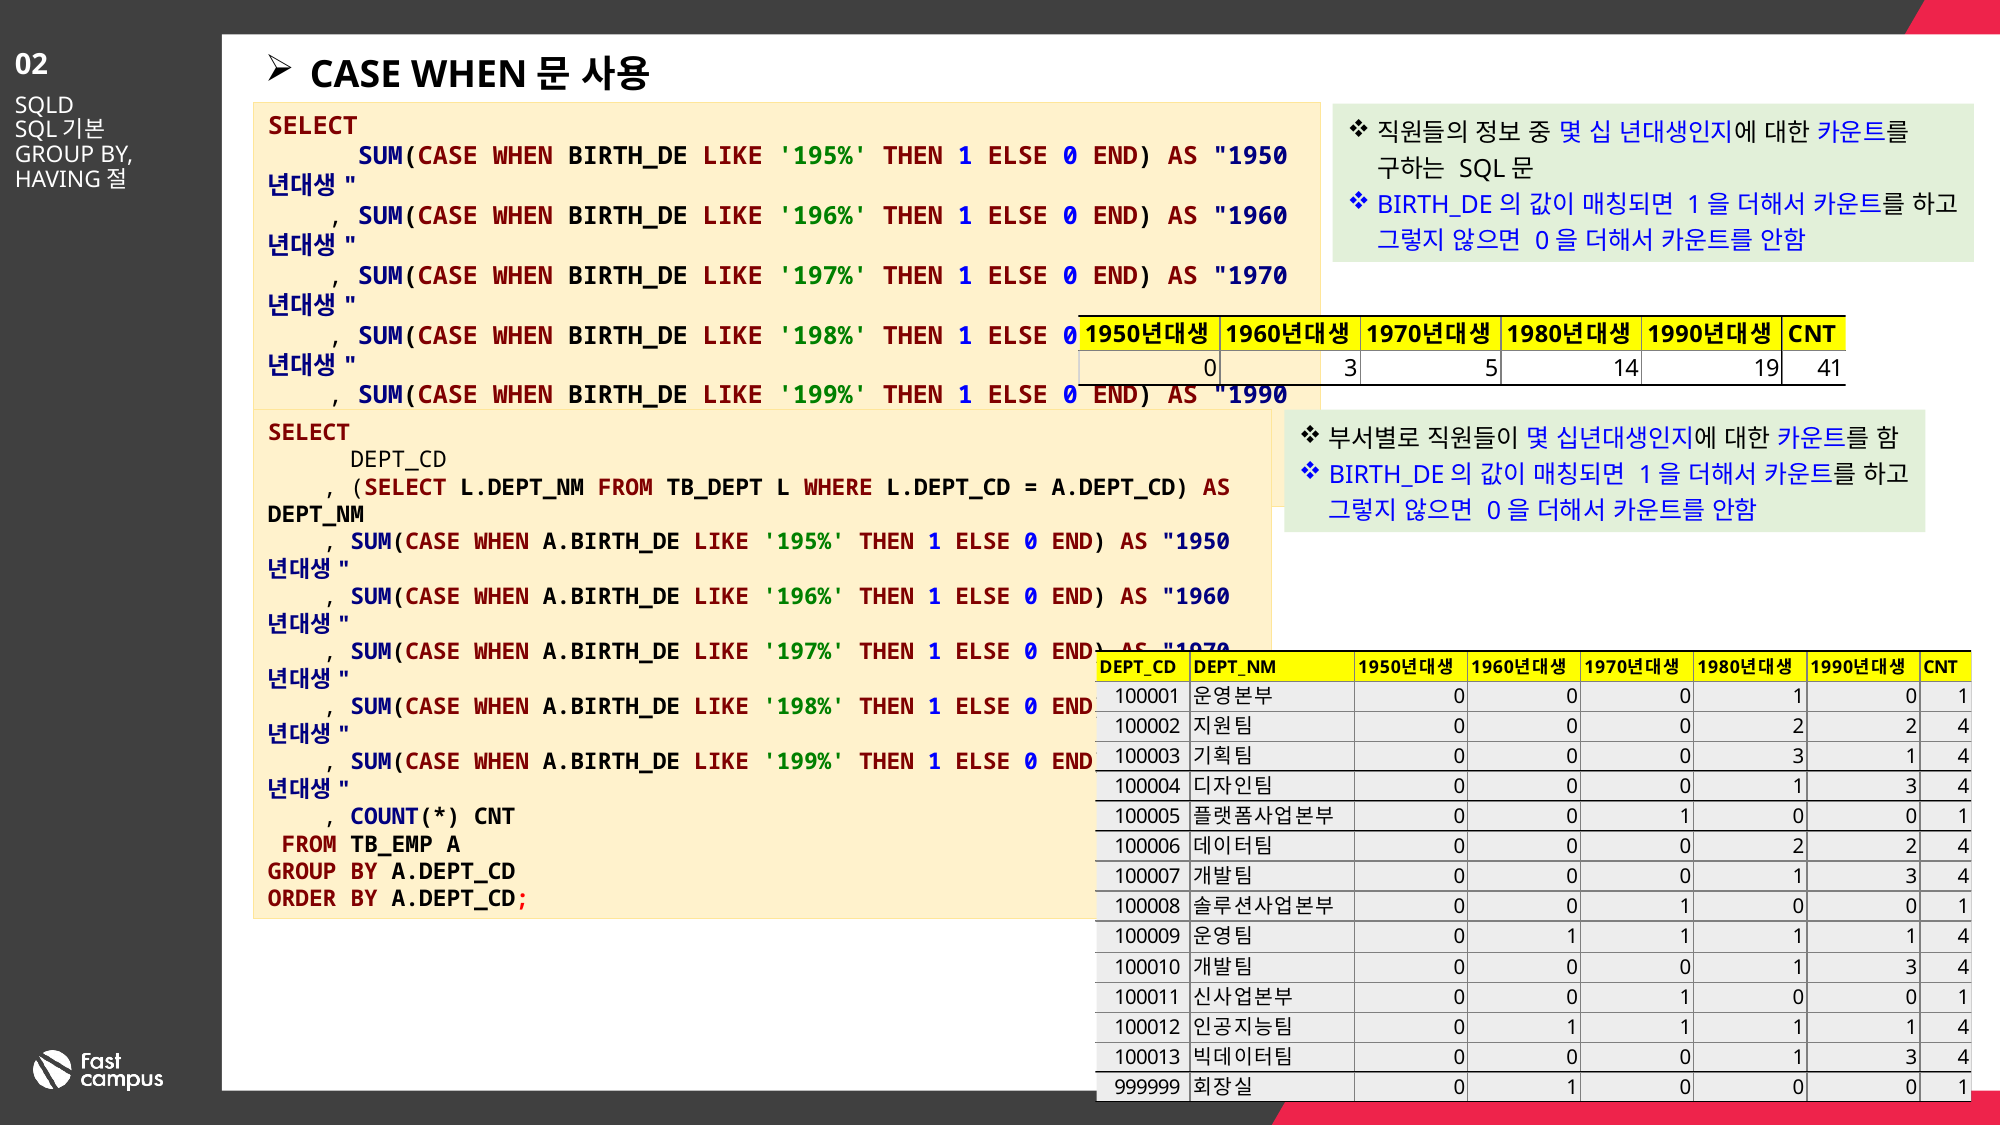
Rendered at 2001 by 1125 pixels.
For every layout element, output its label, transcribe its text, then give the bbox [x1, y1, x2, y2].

list 02 [0, 41, 223, 86]
text_box 직원들의 정보 중 몇 십 년대생인지에 대한 카운트를 구하는 SQL문 BIRTH_DE의 값이 매칭되면 1을 더해서 카운트를 하고 그렇지 않으면 0을 더해서 카운트를 안함 [1332, 103, 1974, 262]
picture [1078, 315, 1849, 389]
text_box 부서별로 직원들이 몇 십년대생인지에 대한 카운트를 함 BIRTH_DE의 값이 매칭되면 1을 더해서 카운트를 하고 그렇지 않으면 0을 더해서 카운트를 안함 [1284, 409, 1926, 533]
text_box SELECT SUM(CASE WHEN BIRTH_DE LIKE '195%' THEN 1 ELSE 0 END) AS "1950년대생" , SUM(CASE WHEN BIRTH_DE LIKE '196%' THEN 1 ELSE 0 END) AS "1960년대생" , SUM(CASE WHEN BIRTH_DE LIKE '197%' THEN 1 ELSE 0 END) AS "1970년대생" , SUM(CASE WHEN BIRTH_DE LIKE '198%' THEN 1 ELSE 0 END) AS "1980년대생" , SUM(CASE WHEN BIRTH_DE LIKE '199%' THEN 1 ELSE 0 END) AS "1990년대생" , COUNT(*) CNT FROM TB_EMP; [253, 102, 1321, 507]
list SQLD SQL기본 GROUP BY, HAVING절 [0, 86, 223, 291]
text_box SELECT DEPT_CD , (SELECT L.DEPT_NM FROM TB_DEPT L WHERE L.DEPT_CD = A.DEPT_CD) AS DEPT_NM , SUM(CASE WHEN A.BIRTH_DE LIKE '195%' THEN 1 ELSE 0 END) AS "1950년대생" , SUM(CASE WHEN A.BIRTH_DE LIKE '196%' THEN 1 ELSE 0 END) AS "1960년대생" , SUM(CASE WHEN A.BIRTH_DE LIKE '197%' THEN 1 ELSE 0 END) AS "1970년대생" , SUM(CASE WHEN A.BIRTH_DE LIKE '198%' THEN 1 ELSE 0 END) AS "1980년대생" , SUM(CASE WHEN A.BIRTH_DE LIKE '199%' THEN 1 ELSE 0 END) AS "1990년대생" , COUNT(*) CNT FROM TB_EMP A GROUP BY A.DEPT_CD ORDER BY A.DEPT_CD; [253, 409, 1272, 919]
picture [33, 1050, 163, 1091]
text_box CASE WHEN문 사용 [250, 42, 666, 103]
picture [1095, 650, 1974, 1105]
